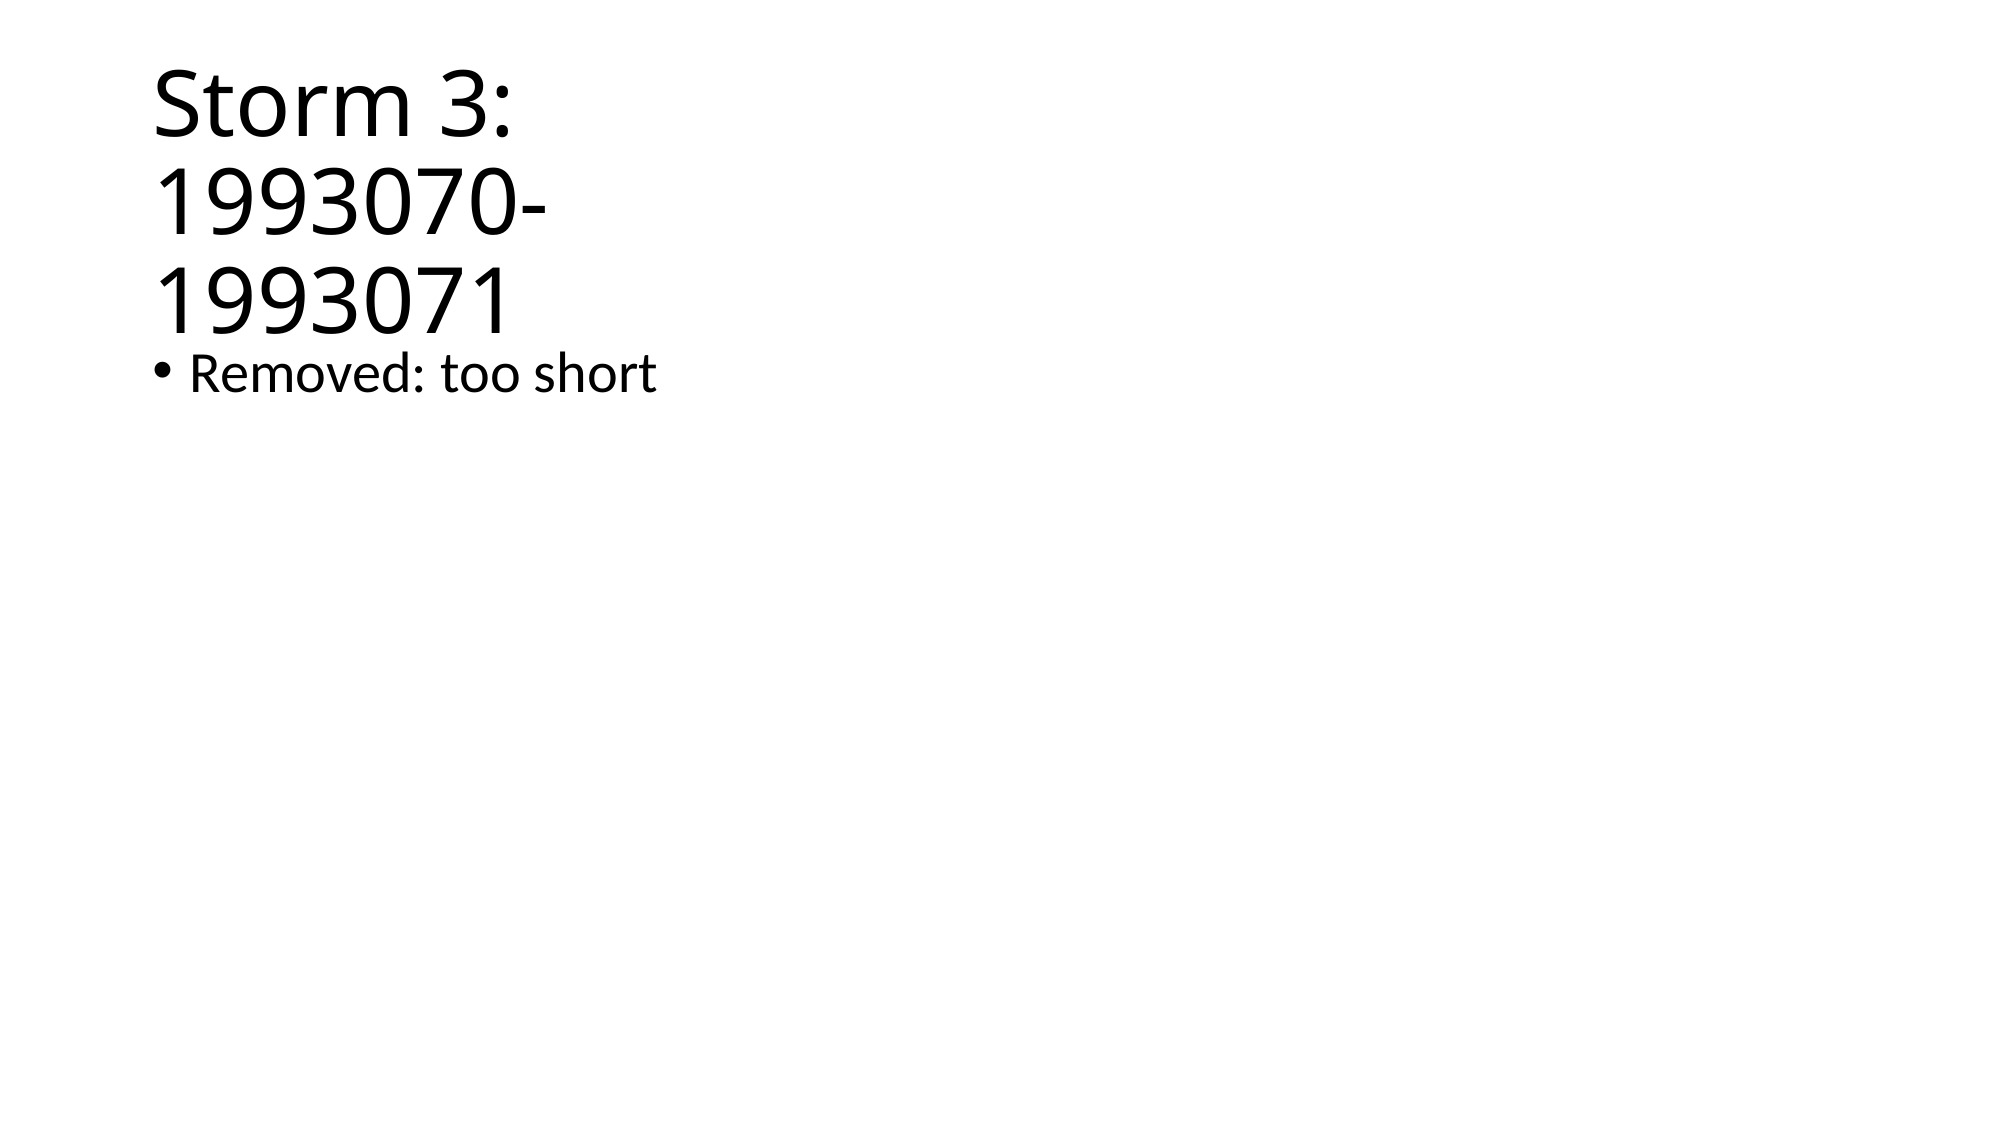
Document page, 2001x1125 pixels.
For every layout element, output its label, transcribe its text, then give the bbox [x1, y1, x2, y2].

text_box Removed: too short [137, 334, 689, 1048]
title Storm 3: 1993070-1993071 [137, 59, 848, 351]
